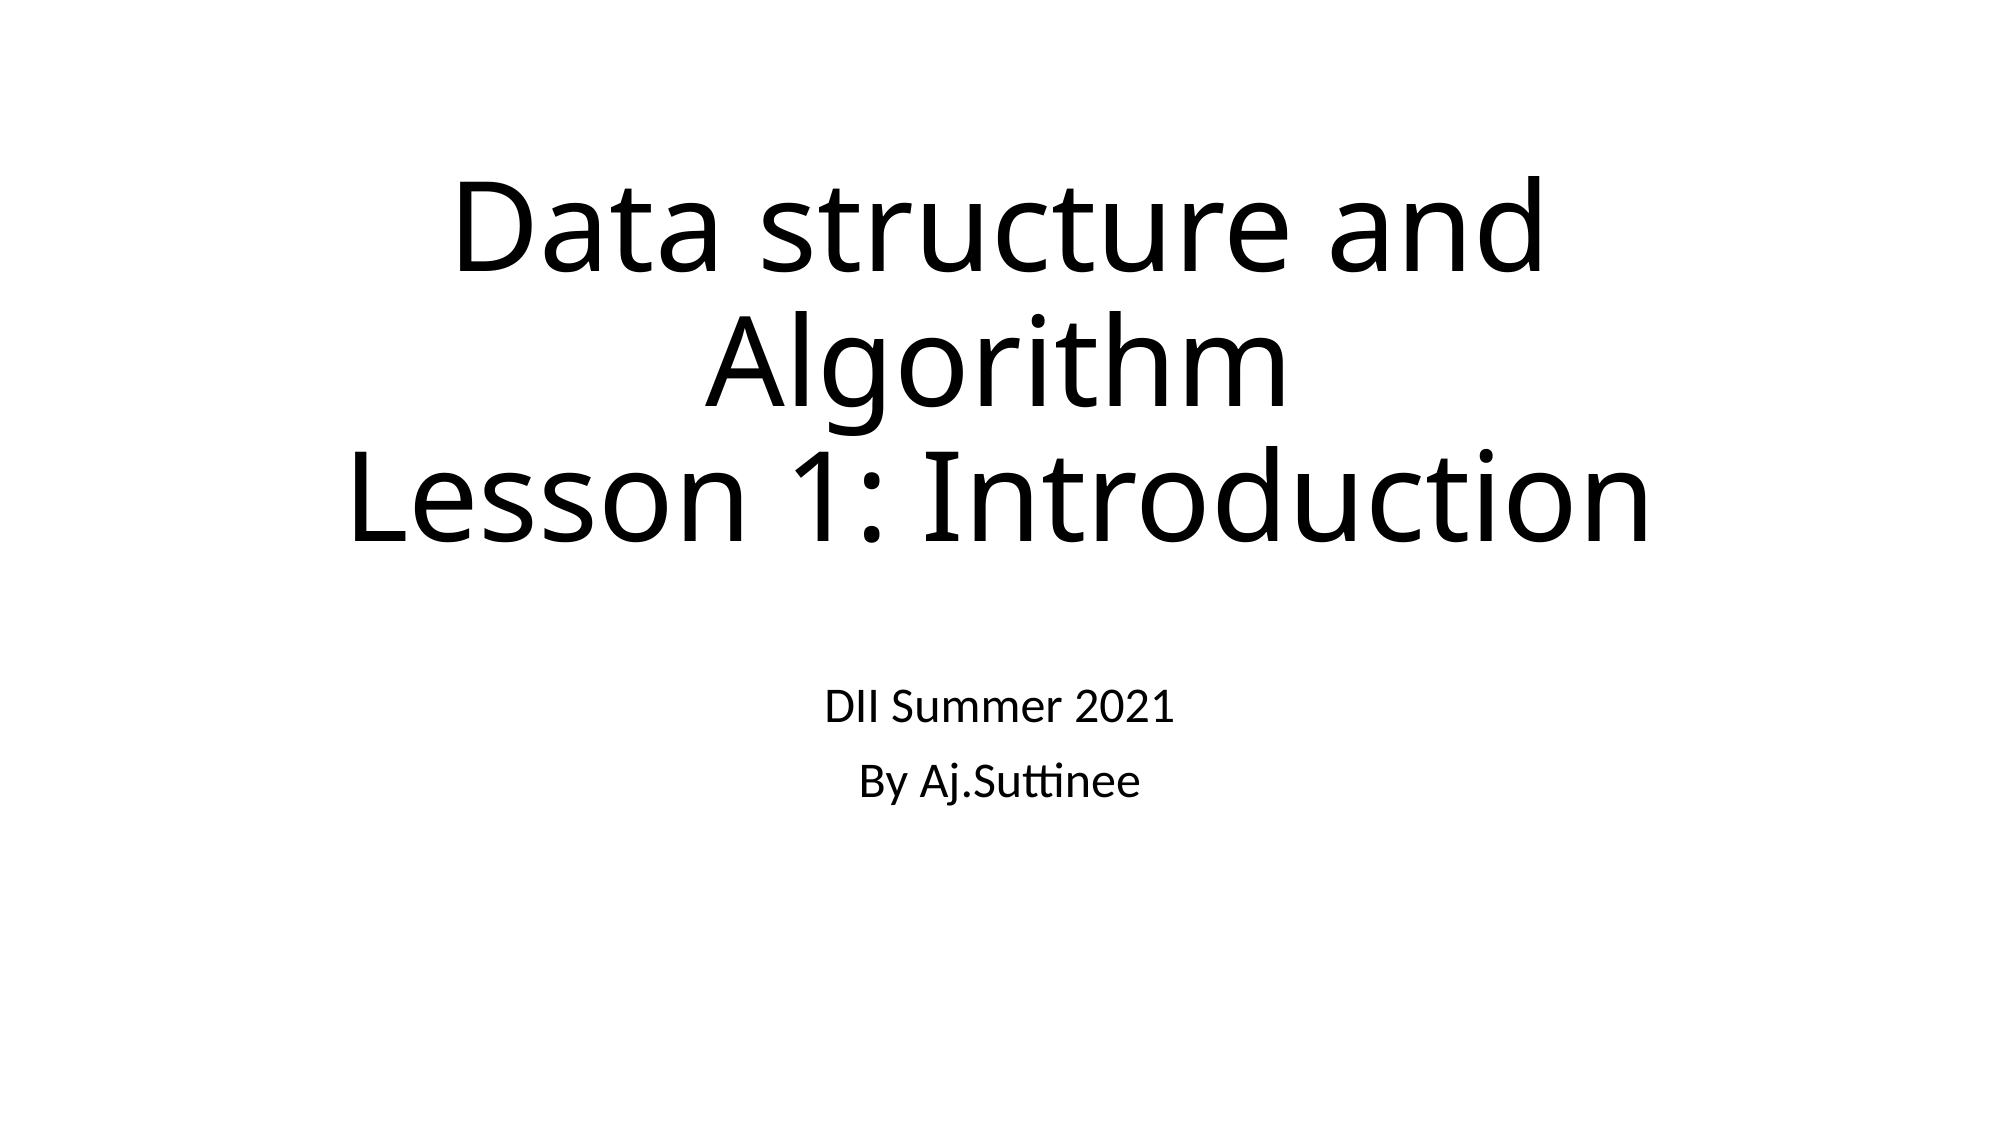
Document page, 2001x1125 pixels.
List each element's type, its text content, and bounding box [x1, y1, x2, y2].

title Data structure and Algorithm Lesson 1: Introduction [249, 184, 1750, 576]
subtitle DII Summer 2021 By Aj.Suttinee [249, 590, 1750, 863]
